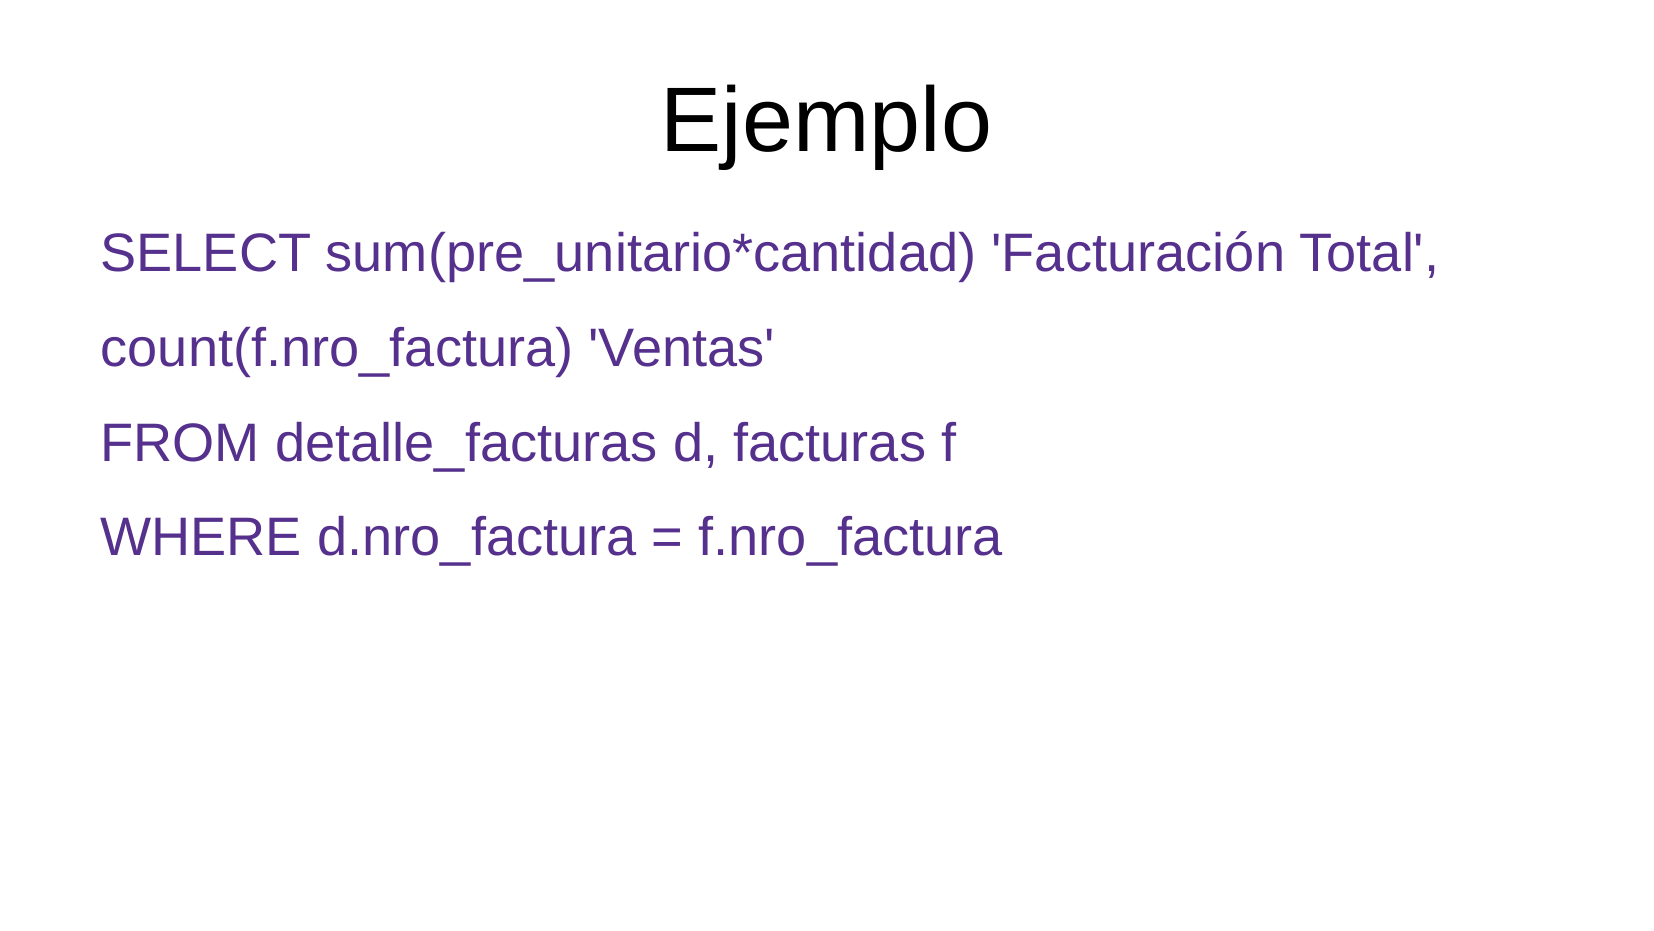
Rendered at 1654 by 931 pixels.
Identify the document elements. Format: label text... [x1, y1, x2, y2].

text_box Ejemplo [82, 37, 1571, 193]
text_box SELECT sum(pre_unitario*cantidad) 'Facturación Total', count(f.nro_factura) 'Ventas' FROM detalle_facturas d, facturas f WHERE d.nro_factura = f.nro_factura [82, 217, 1571, 757]
